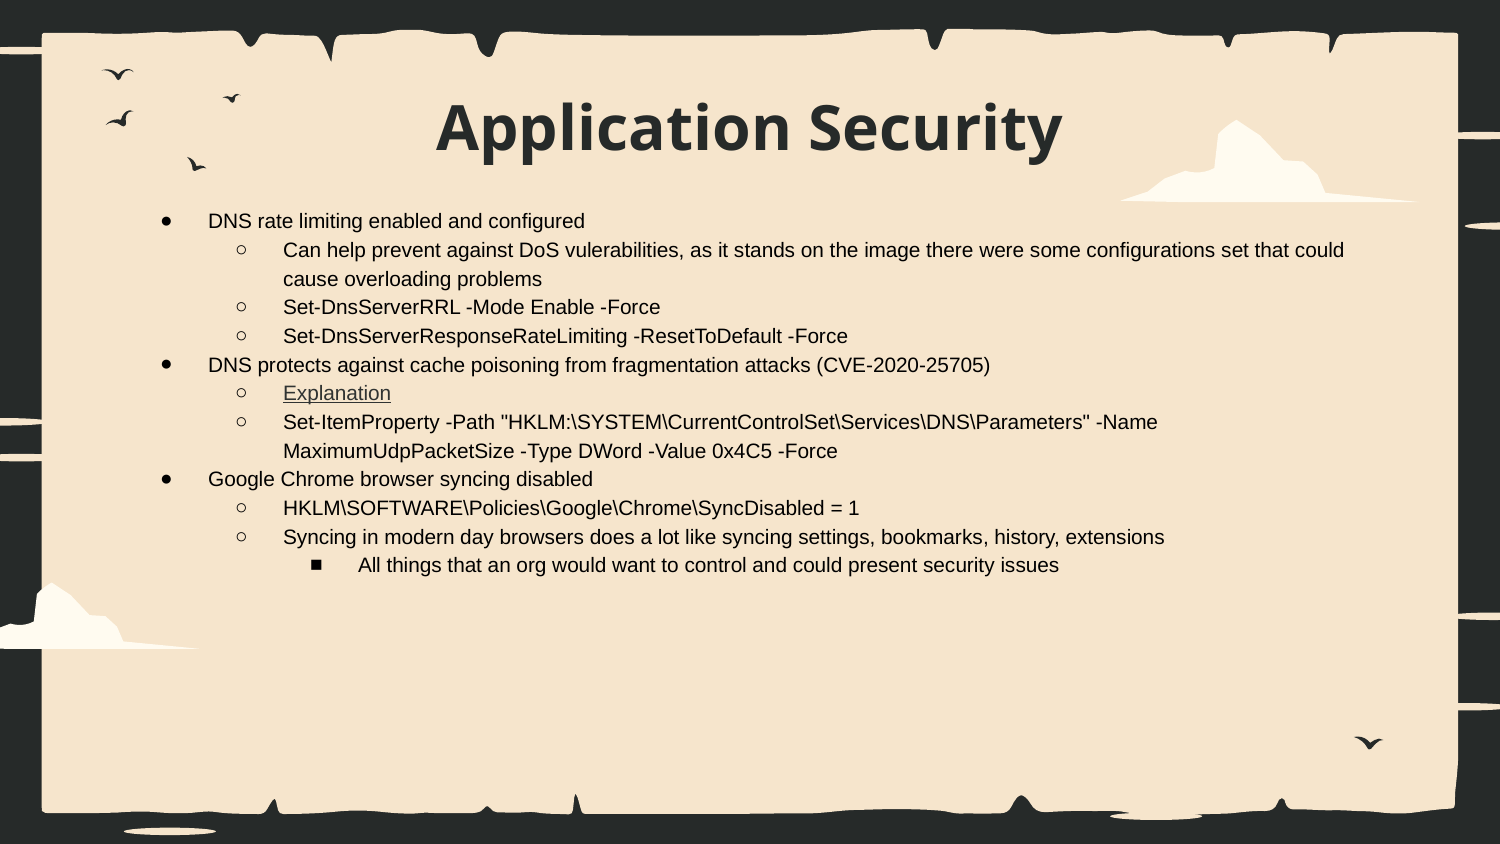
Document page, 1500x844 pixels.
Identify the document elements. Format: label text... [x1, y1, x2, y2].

list DNS rate limiting enabled and configured Can help prevent against DoS vulerabilities, as it stands on the image there were some configurations set that could cause overloading problems Set-DnsServerRRL -Mode Enable -Force Set-DnsServerResponseRateLimiting -ResetToDefault -Force DNS protects against cache poisoning from fragmentation attacks (CVE-2020-25705) Explanation Set-ItemProperty -Path "HKLM:\SYSTEM\CurrentControlSet\Services\DNS\Parameters" -Name MaximumUdpPacketSize -Type DWord -Value 0x4C5 -Force Google Chrome browser syncing disabled HKLM\SOFTWARE\Policies\Google\Chrome\SyncDisabled = 1 Syncing in modern day browsers does a lot like syncing settings, bookmarks, history, extensions All things that an org would want to control and could present security issues [118, 189, 1382, 750]
title Application Security [118, 72, 1382, 167]
